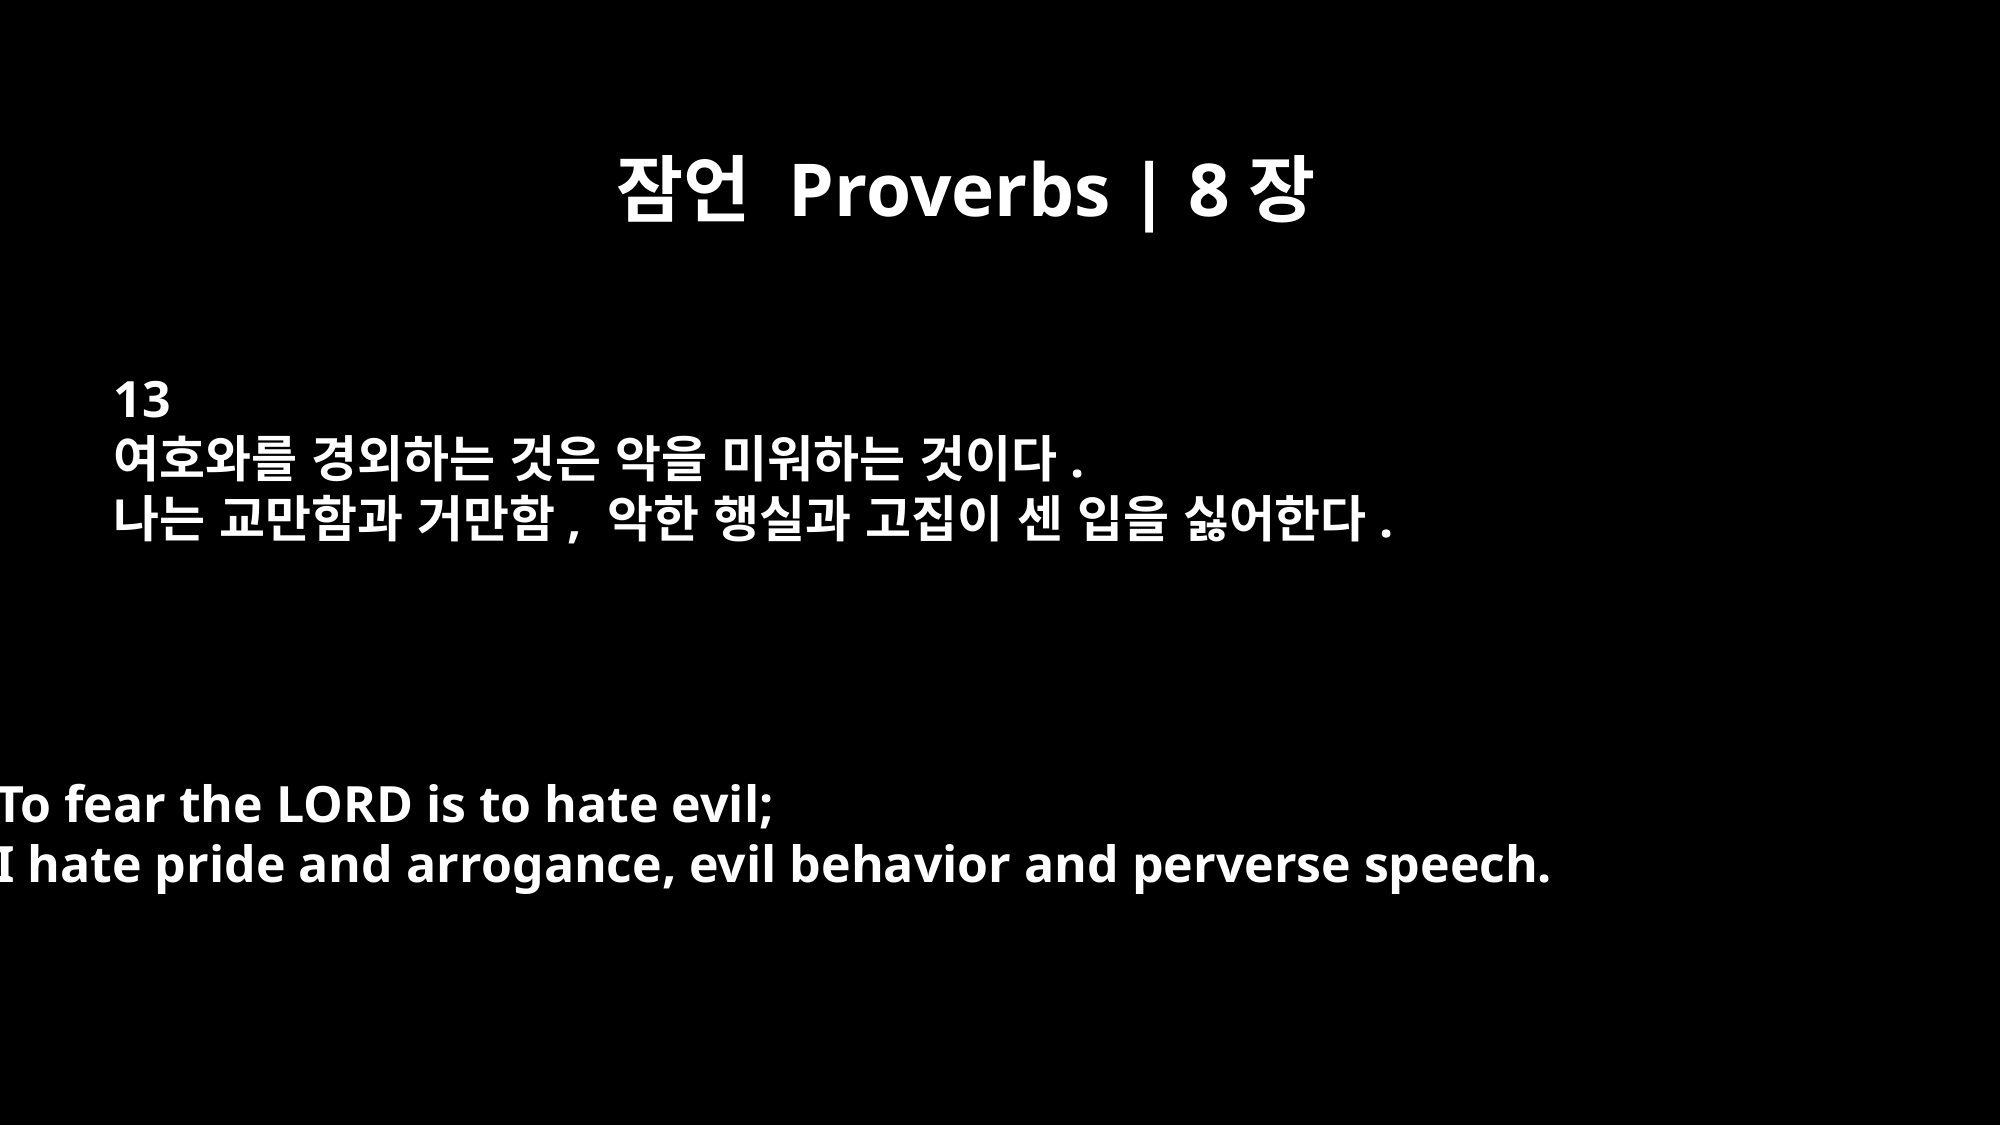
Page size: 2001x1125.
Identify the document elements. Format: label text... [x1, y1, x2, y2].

text_box To fear the LORD is to hate evil; I hate pride and arrogance, evil behavior and perverse speech. [0, 764, 1568, 900]
text_box 13 여호와를 경외하는 것은 악을 미워하는 것이다. 나는 교만함과 거만함, 악한 행실과 고집이 센 입을 싫어한다. [99, 359, 1409, 555]
text_box 잠언 Proverbs | 8장 [601, 136, 1331, 239]
